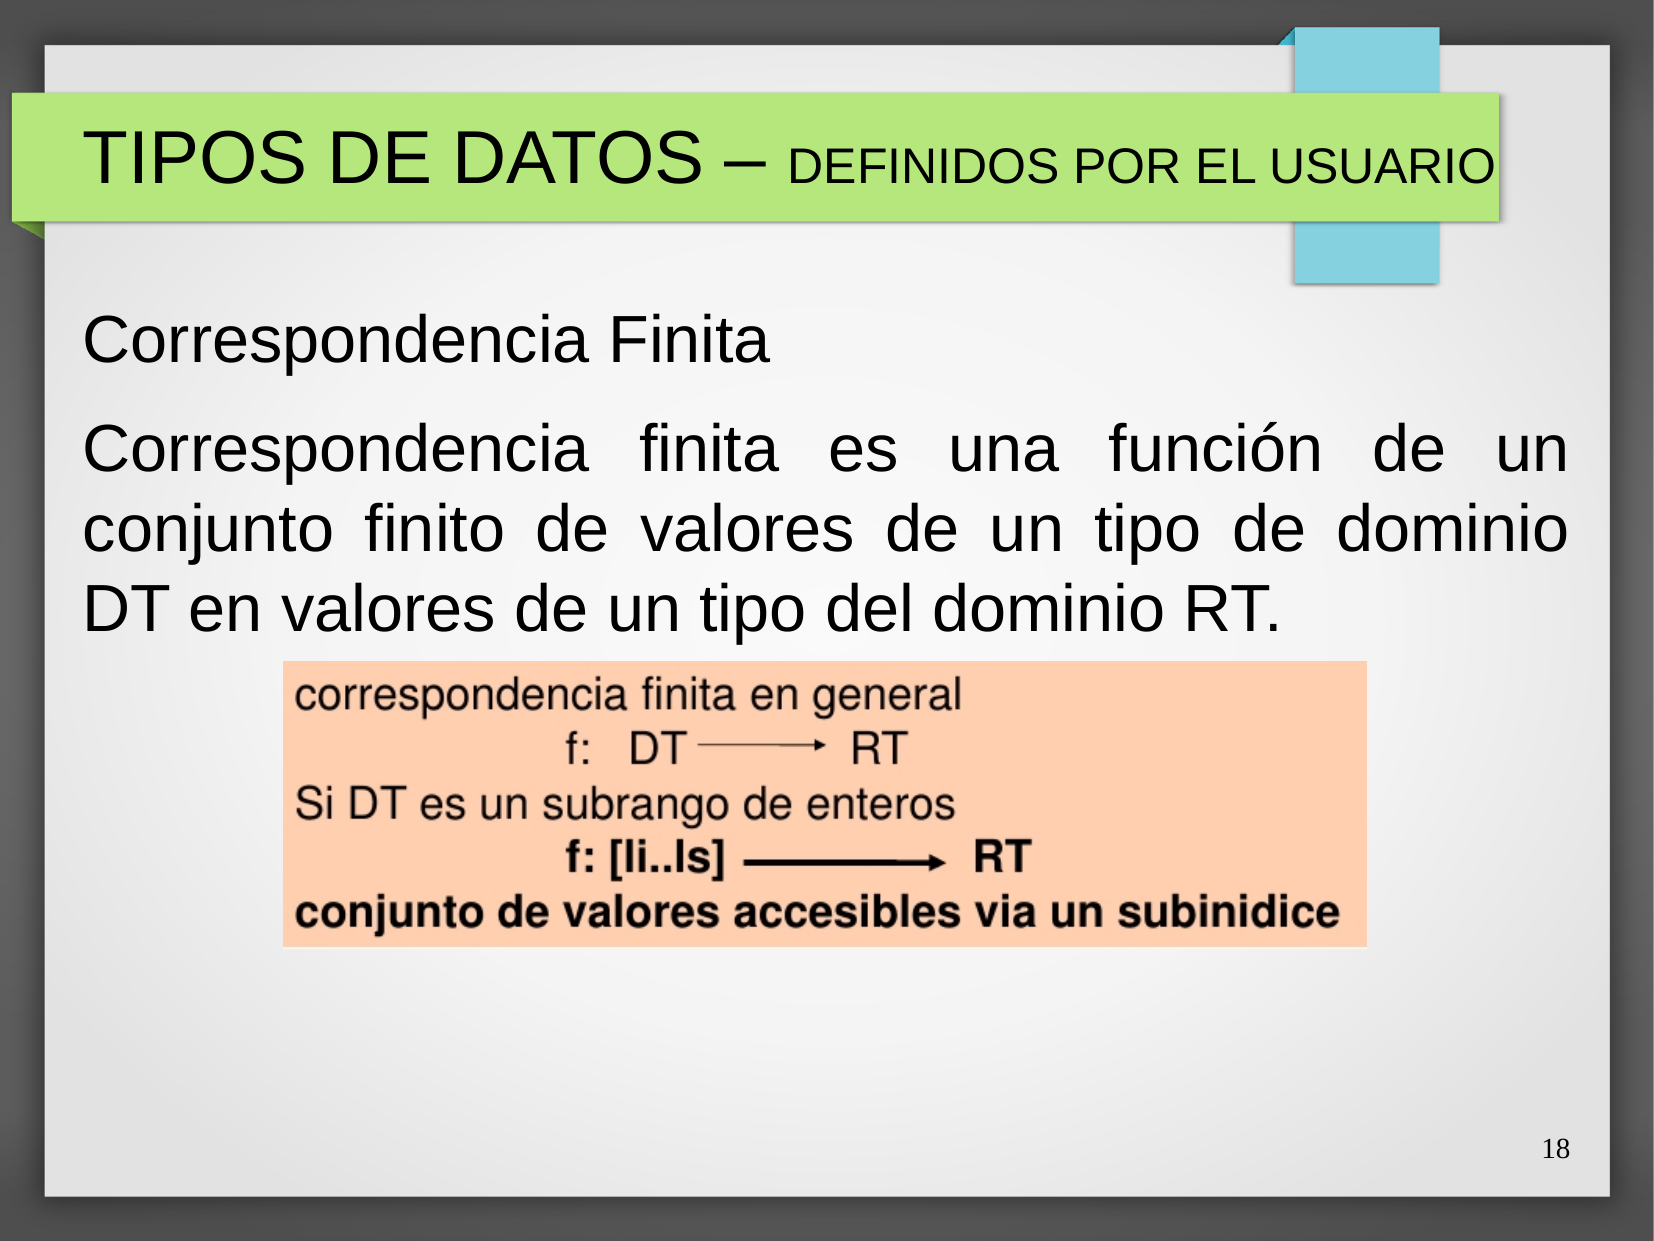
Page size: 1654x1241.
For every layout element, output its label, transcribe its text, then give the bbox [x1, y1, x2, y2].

slide_number 18 [1185, 1129, 1571, 1216]
list Correspondencia Finita Correspondencia finita es una función de un conjunto finito de valores de un tipo de dominio DT en valores de un tipo del dominio RT. [82, 295, 1571, 1015]
picture [0, 0, 1654, 1241]
title TIPOS DE DATOS – DEFINIDOS POR EL USUARIO [82, 94, 1607, 213]
